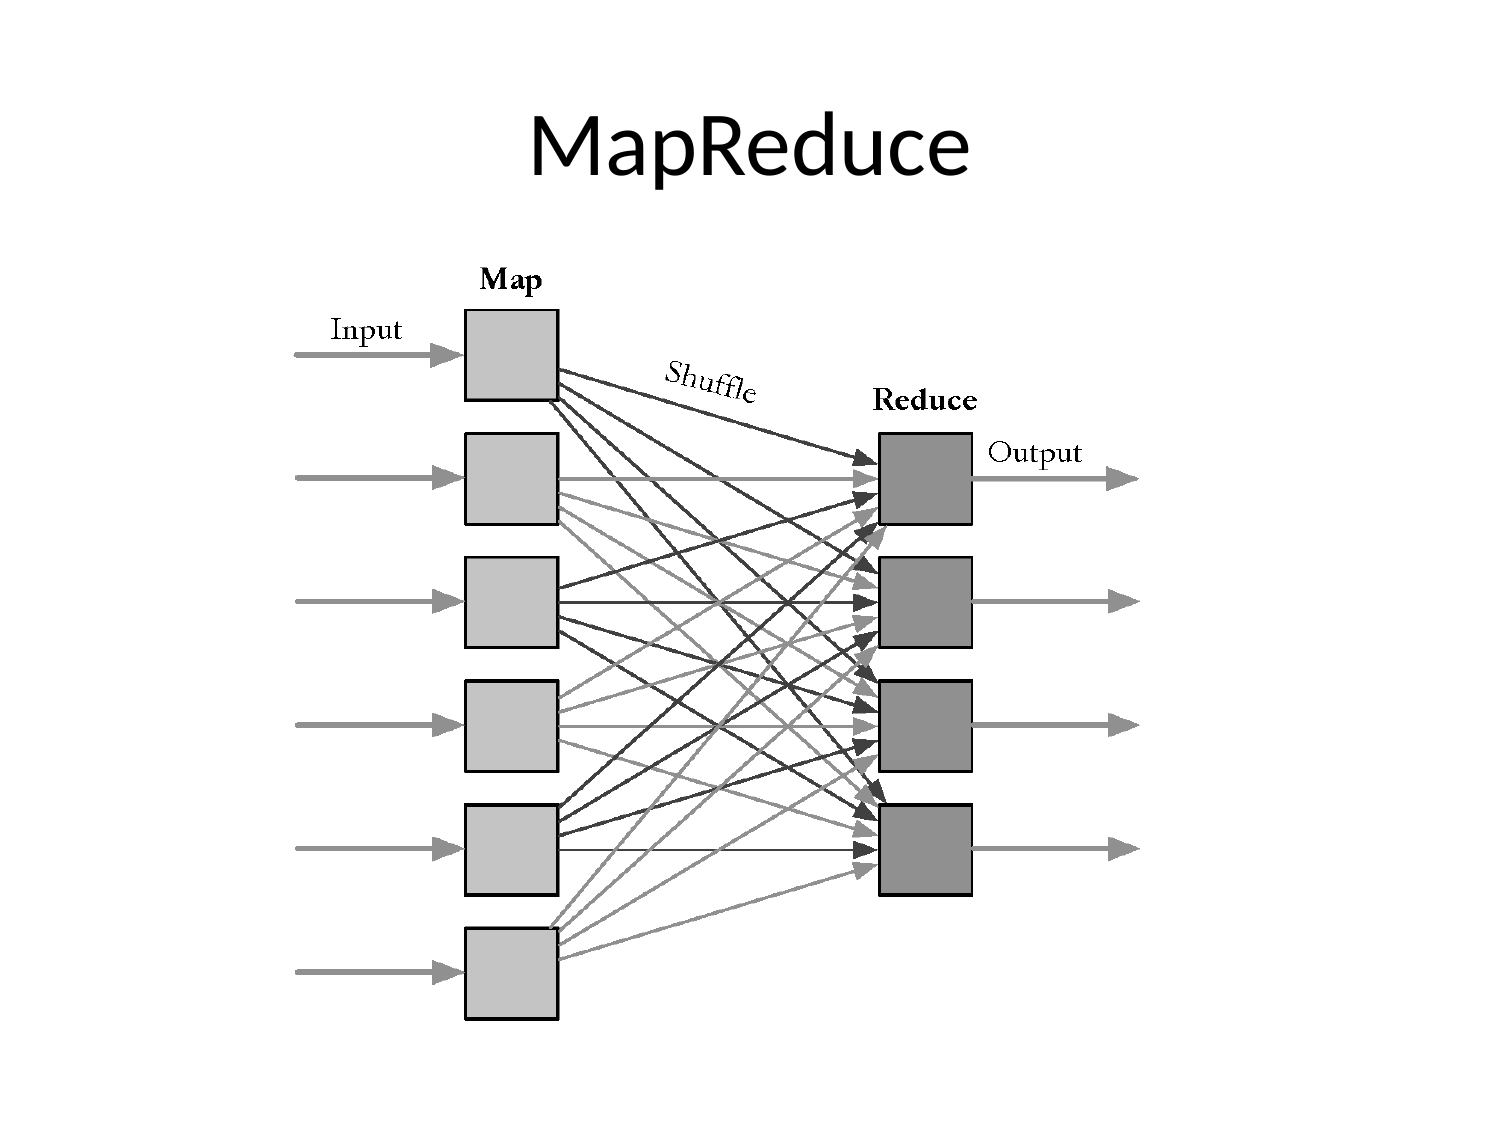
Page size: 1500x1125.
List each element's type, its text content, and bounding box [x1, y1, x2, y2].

picture [288, 256, 1180, 1023]
title MapReduce [75, 45, 1425, 233]
